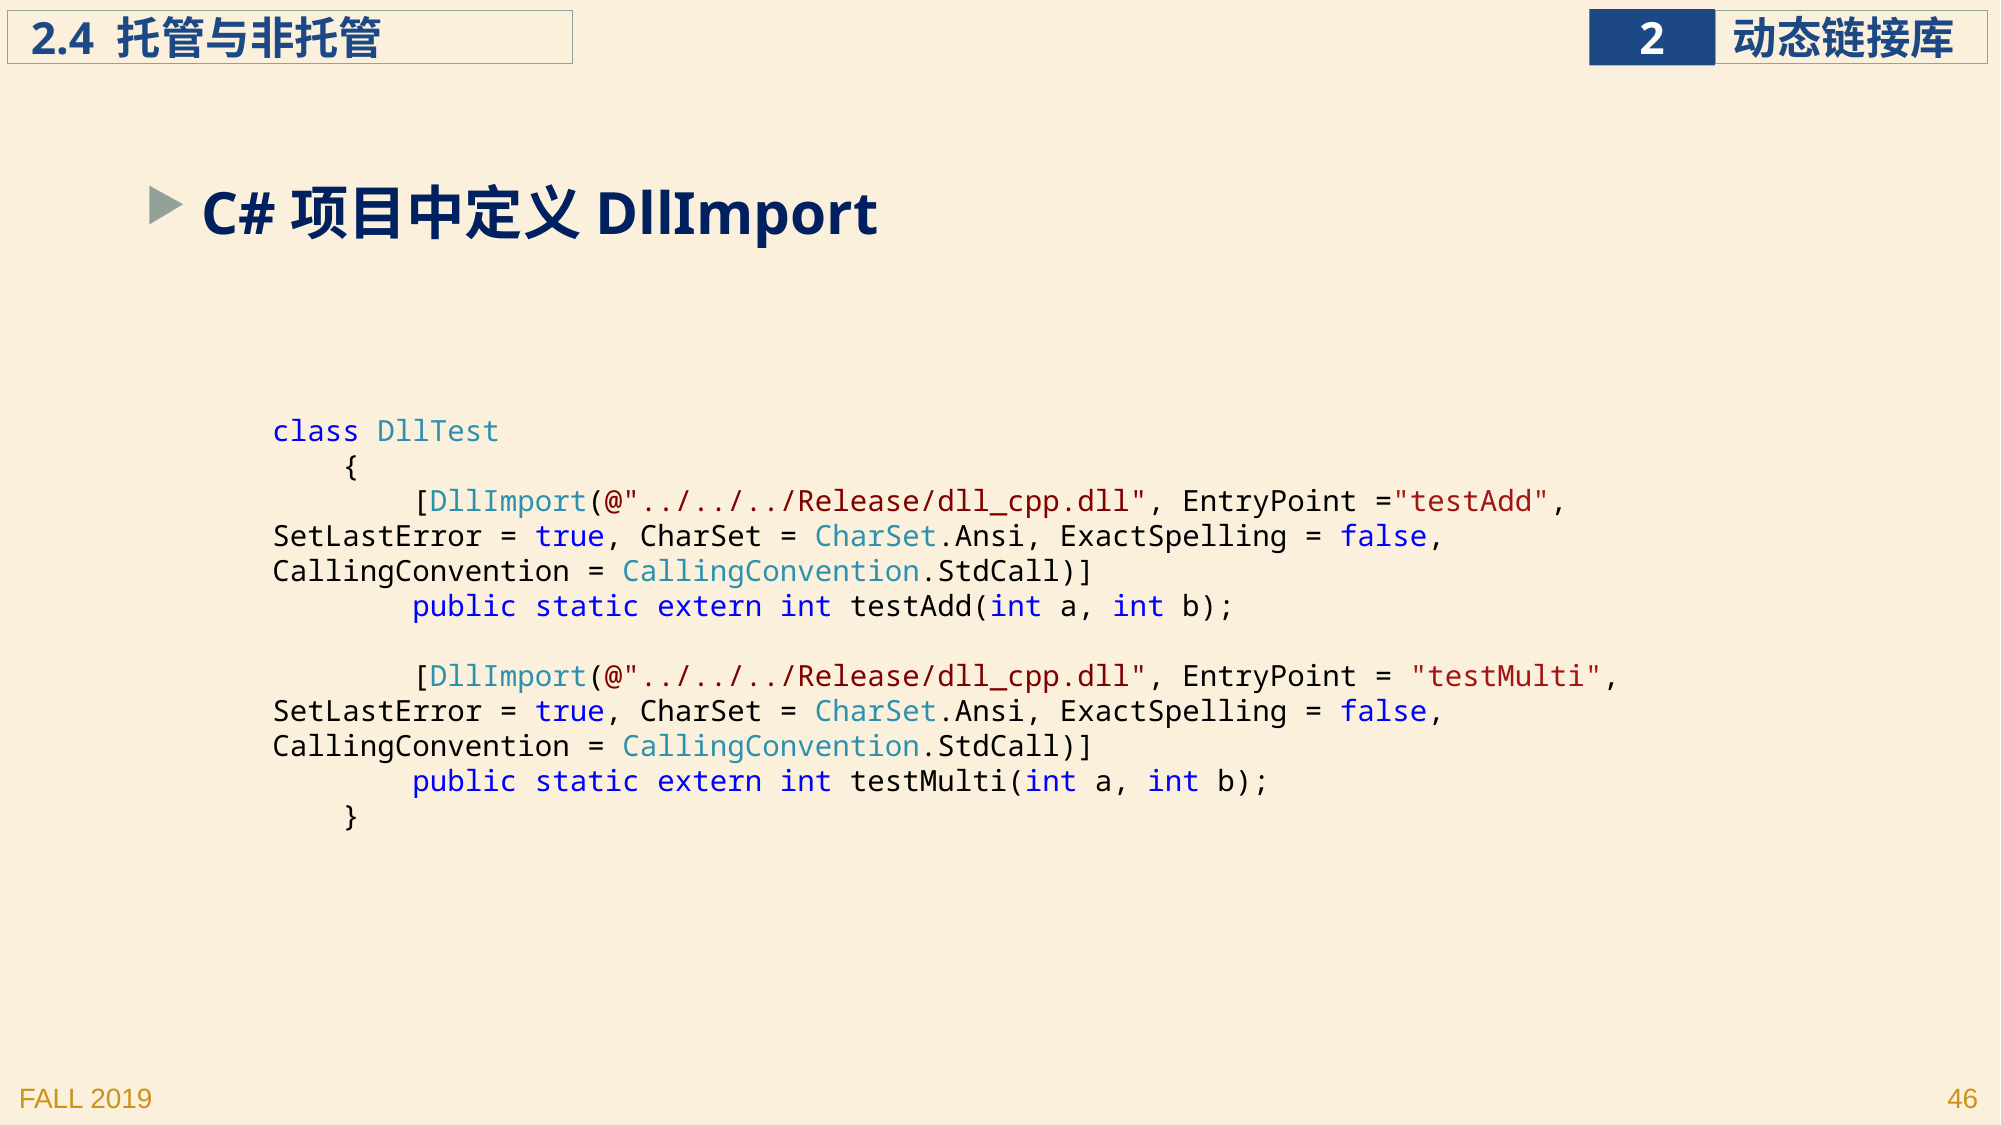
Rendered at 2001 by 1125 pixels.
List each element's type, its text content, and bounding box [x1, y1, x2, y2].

text_box class DllTest { [DllImport(@"../../../Release/dll_cpp.dll", EntryPoint ="testAdd", SetLastError = true, CharSet = CharSet.Ansi, ExactSpelling = false, CallingConvention = CallingConvention.StdCall)] public static extern int testAdd(int a, int b); [DllImport(@"../../../Release/dll_cpp.dll", EntryPoint = "testMulti", SetLastError = true, CharSet = CharSet.Ansi, ExactSpelling = false, CallingConvention = CallingConvention.StdCall)] public static extern int testMulti(int a, int b); } [257, 404, 1705, 840]
text_box C#项目中定义DllImport [130, 168, 958, 276]
